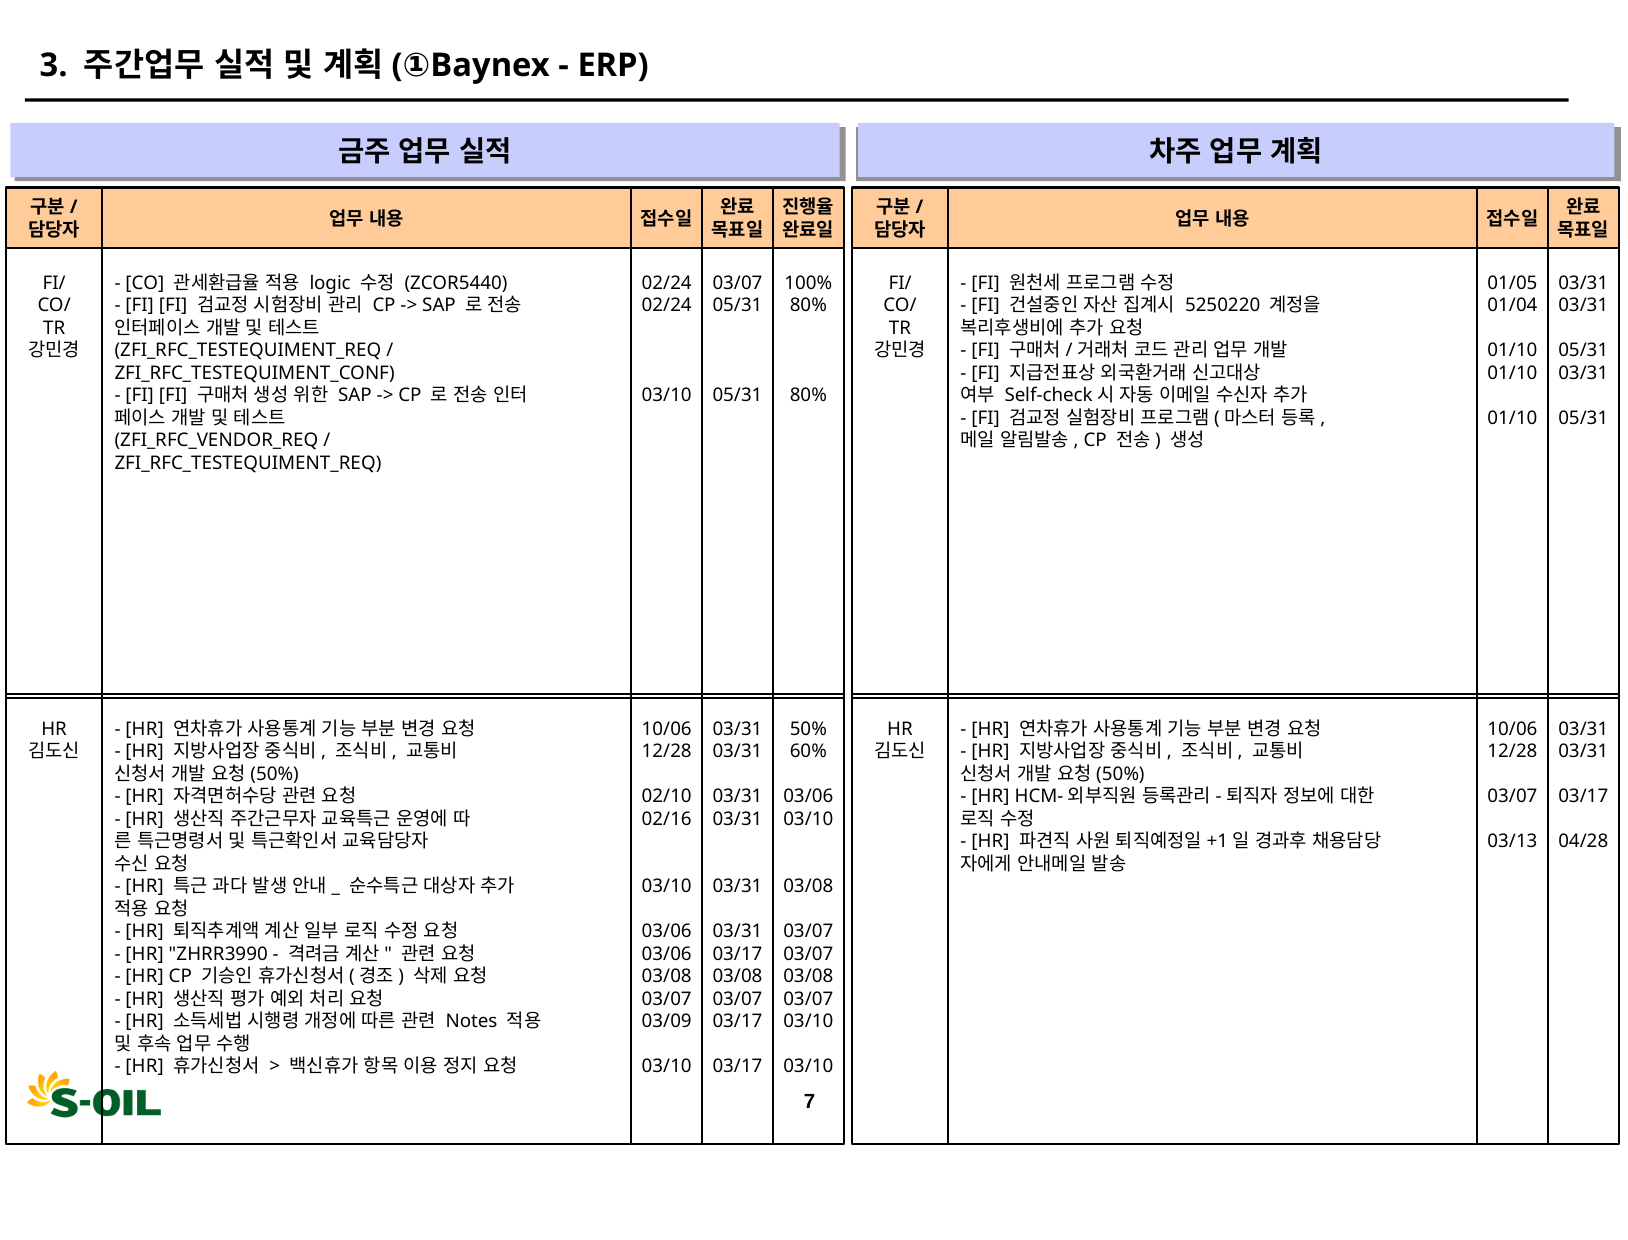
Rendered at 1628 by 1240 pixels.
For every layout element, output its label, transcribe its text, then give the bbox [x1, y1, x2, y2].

text_box FI/ CO/ TR 강민경 [6, 247, 102, 693]
text_box 업무 내용 [947, 187, 1477, 247]
text_box 01/05 01/04 01/10 01/10 01/10 [1478, 247, 1548, 693]
text_box 완료 목표일 [1547, 187, 1619, 247]
text_box 구분/ 담당자 [852, 187, 947, 247]
text_box HR 김도신 [852, 693, 947, 1144]
text_box 03/07 05/31 05/31 [702, 247, 772, 693]
text_box 구분/ 담당자 [6, 187, 102, 247]
text_box 차주 업무 계획 [858, 122, 1615, 177]
text_box 금주 업무 실적 [10, 122, 840, 177]
text_box " " [14, 127, 846, 182]
text_box 03/31 03/31 03/31 03/31 03/31 03/31 03/17 03/08 03/07 03/17 03/17 [702, 693, 772, 1144]
text_box [102, 693, 632, 1144]
text_box 3. 주간업무 실적 및 계획(①Baynex - ERP) [39, 43, 1019, 107]
text_box 접수일 [1477, 187, 1547, 247]
text_box 접수일 [631, 187, 702, 247]
text_box 03/31 03/31 03/17 04/28 [1548, 693, 1619, 1144]
text_box [947, 247, 1478, 693]
text_box 업무 내용 [102, 187, 631, 247]
text_box 02/24 02/24 03/10 [632, 247, 702, 693]
text_box 10/06 12/28 03/07 03/13 [1478, 693, 1548, 1144]
text_box " " [856, 127, 1621, 182]
text_box [947, 693, 1478, 1144]
text_box 진행율 완료일 [772, 187, 844, 247]
text_box 50% 60% 03/06 03/10 03/08 03/07 03/07 03/08 03/07 03/10 03/10 [772, 693, 844, 1144]
text_box 10/06 12/28 02/10 02/16 03/10 03/06 03/06 03/08 03/07 03/09 03/10 [632, 693, 702, 1144]
text_box 100% 80% 80% [772, 247, 844, 693]
text_box 완료 목표일 [702, 187, 772, 247]
text_box [102, 247, 632, 693]
text_box FI/ CO/ TR 강민경 [852, 247, 947, 693]
text_box HR 김도신 [6, 693, 102, 1144]
text_box 03/31 03/31 05/31 03/31 05/31 [1548, 247, 1619, 693]
